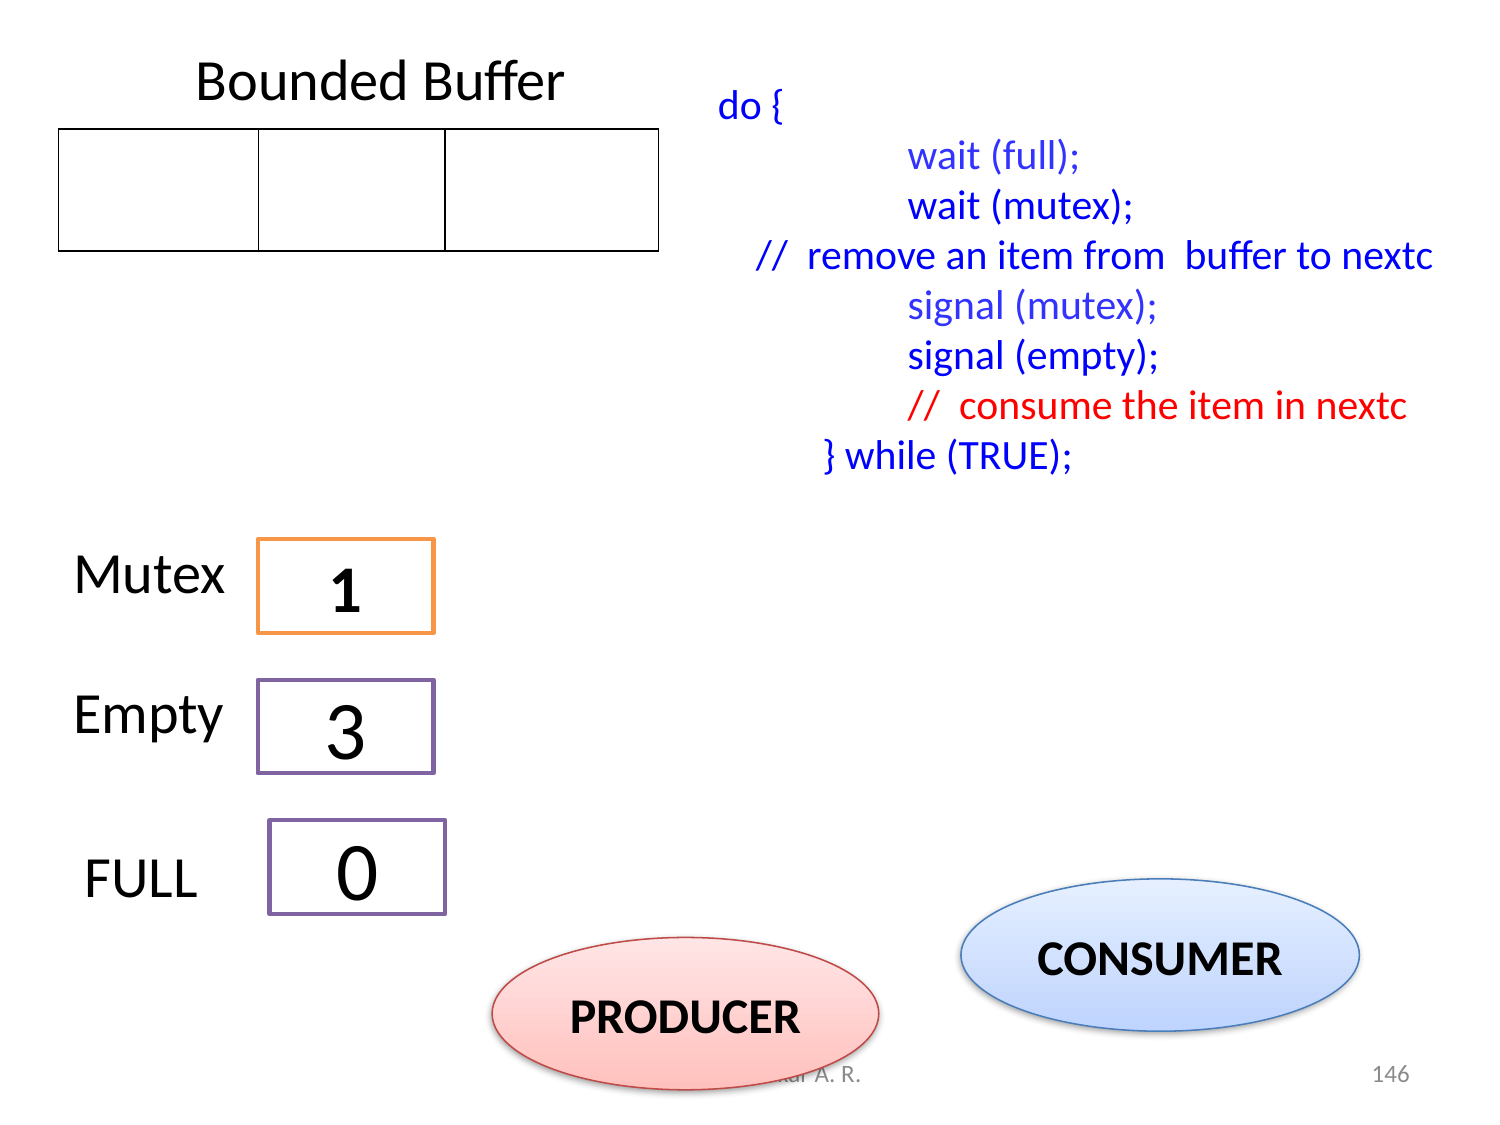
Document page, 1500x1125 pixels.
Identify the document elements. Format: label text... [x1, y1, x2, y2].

text_box 0 [267, 818, 447, 916]
table_header [59, 130, 258, 250]
footer By: Dr. Panhalkar A. R. [512, 1042, 988, 1103]
text_box do { wait (full); wait (mutex); // remove an item from buffer to nextc signal (mutex); signal (empty); // consume the item in nextc } while (TRUE); [703, 70, 1500, 486]
text_box Bounded Buffer [70, 35, 692, 120]
text_box FULL [70, 832, 375, 917]
text_box Empty [58, 667, 364, 753]
slide_number 146 [1074, 1042, 1425, 1103]
text_box 1 [256, 537, 436, 635]
text_box 3 [256, 678, 436, 775]
text_box CONSUMER [960, 878, 1361, 1032]
table_header [446, 130, 658, 250]
text_box Mutex [58, 527, 258, 613]
table_header [259, 130, 444, 250]
text_box PRODUCER [491, 936, 880, 1049]
